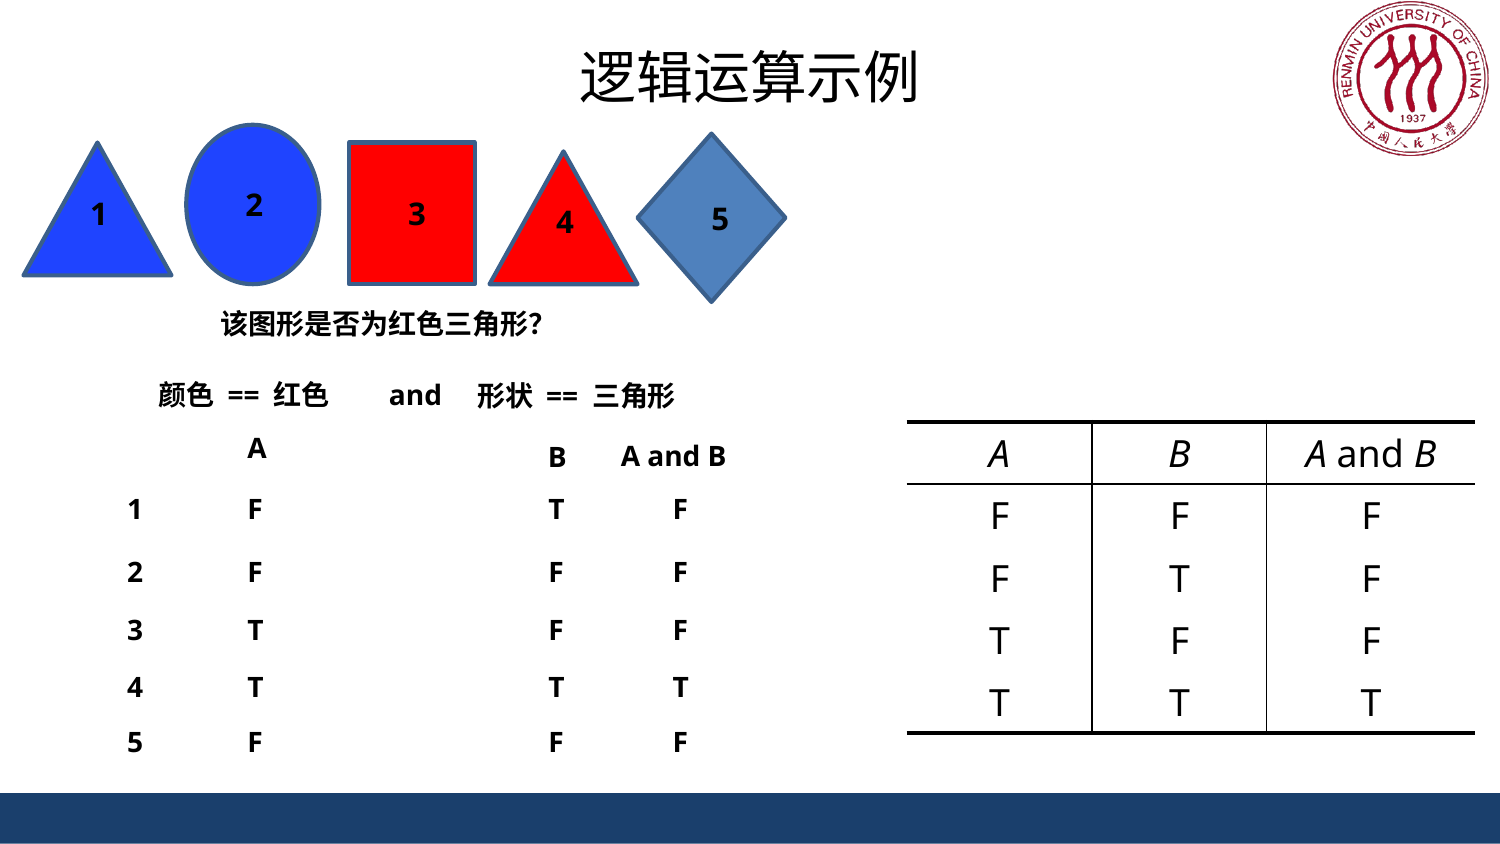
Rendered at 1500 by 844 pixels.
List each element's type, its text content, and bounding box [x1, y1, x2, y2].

table_cell T [1093, 546, 1266, 609]
text_box F [657, 605, 729, 654]
text_box T [232, 605, 304, 654]
text_box F [232, 546, 304, 596]
text_box F [657, 716, 729, 766]
table_header A and B [1267, 424, 1475, 483]
table_cell F [907, 546, 1091, 609]
table_cell F [1267, 546, 1475, 609]
table_cell F [1267, 485, 1475, 546]
table_cell T [1267, 671, 1475, 731]
table_header B [1093, 424, 1266, 483]
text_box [143, 369, 428, 473]
text_box 5 [108, 716, 162, 766]
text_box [462, 370, 880, 482]
picture [1326, 0, 1500, 158]
table_cell T [1093, 671, 1266, 731]
text_box T [533, 491, 605, 533]
text_box F [657, 491, 729, 533]
text_box 4 [108, 661, 162, 711]
table_cell F [1093, 609, 1266, 671]
table_cell F [1093, 485, 1266, 546]
table_cell F [907, 485, 1091, 546]
text_box and [429, 369, 461, 418]
text_box 2 [108, 546, 162, 596]
text_box T [232, 661, 304, 711]
text_box 该图形是否为红色三角形？ [205, 298, 791, 348]
table_cell T [907, 609, 1091, 671]
title 逻辑运算示例 [75, 33, 1425, 118]
text_box T [533, 661, 605, 711]
text_box F [232, 484, 304, 533]
text_box F [657, 546, 729, 596]
text_box 3 [108, 605, 162, 654]
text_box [23, 124, 786, 303]
text_box 1 [108, 484, 162, 533]
text_box F [232, 716, 304, 766]
text_box F [533, 546, 605, 596]
table_cell F [1267, 609, 1475, 671]
table_cell T [907, 671, 1091, 731]
text_box T [657, 661, 729, 711]
table_header A [907, 424, 1091, 483]
text_box F [533, 716, 605, 766]
text_box F [533, 605, 605, 654]
